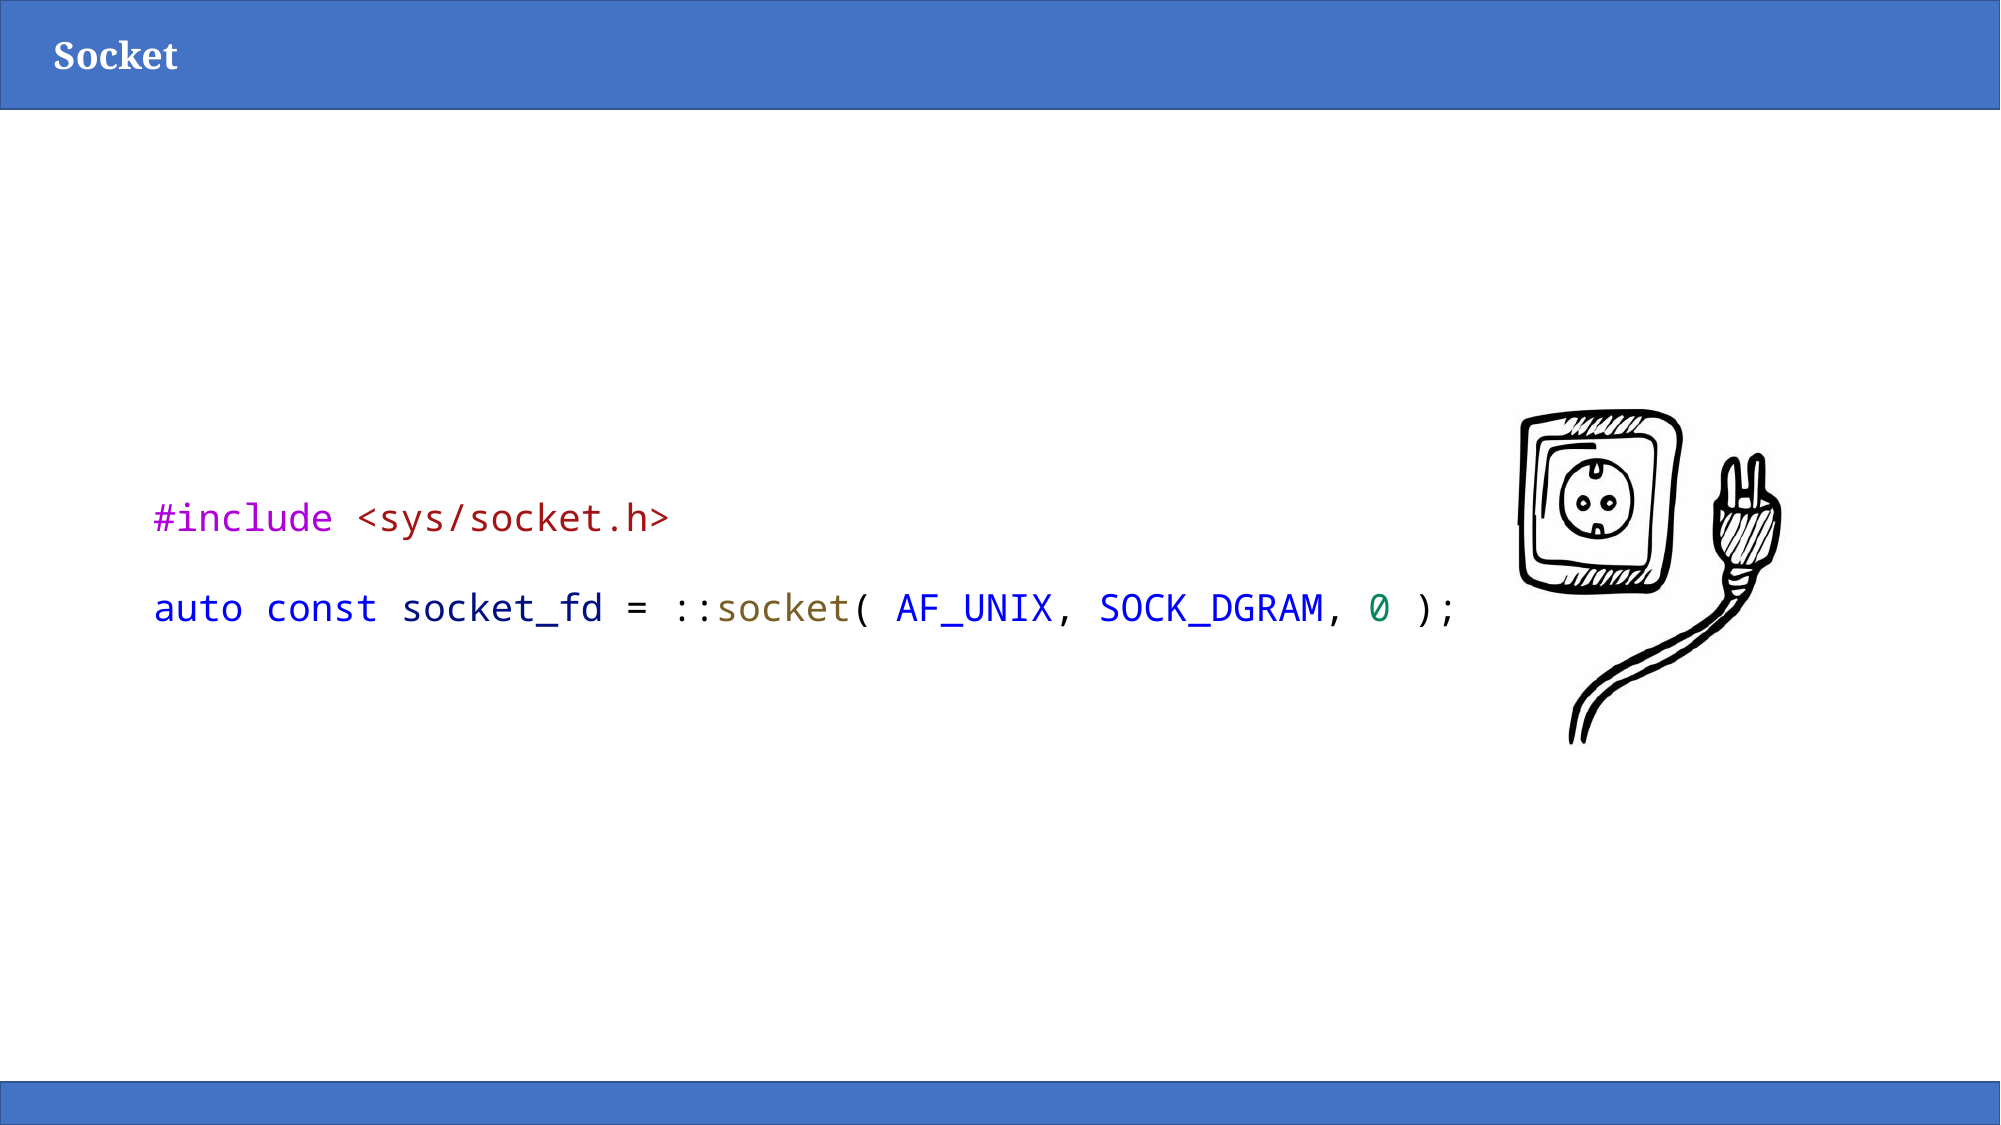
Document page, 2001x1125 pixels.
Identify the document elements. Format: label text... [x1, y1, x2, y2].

text_box Socket [0, 0, 2000, 110]
picture [1357, 249, 1933, 824]
text_box #include <sys/socket.h> auto const socket_fd = ::socket( AF_UNIX, SOCK_DGRAM, 0 ); [138, 486, 1357, 637]
text_box [0, 1081, 2000, 1125]
